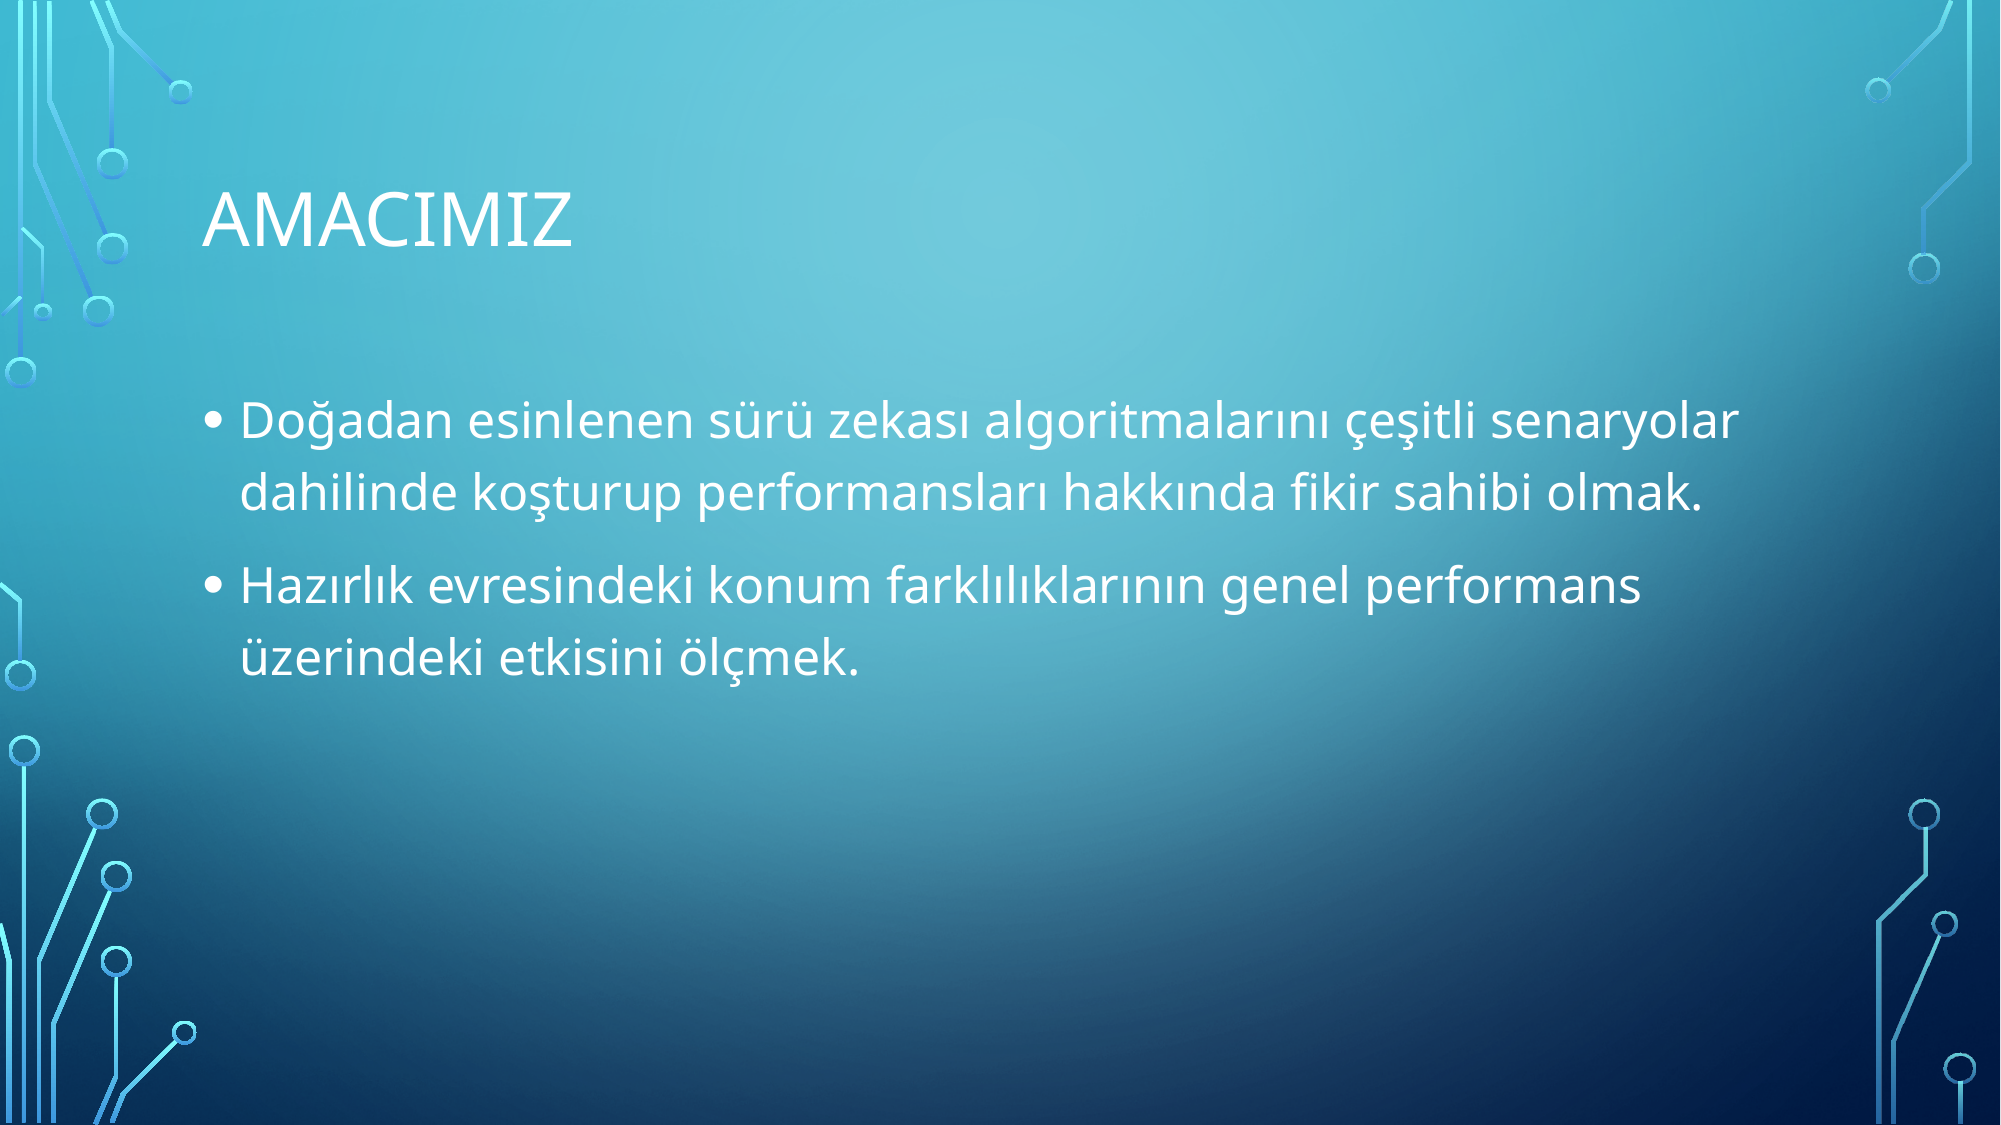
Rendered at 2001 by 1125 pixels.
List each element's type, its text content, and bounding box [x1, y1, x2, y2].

list Doğadan esinlenen sürü zekası algoritmalarını çeşitli senaryolar dahilinde koşturup performansları hakkında fikir sahibi olmak. Hazırlık evresindeki konum farklılıklarının genel performans üzerindeki etkisini ölçmek. [187, 369, 1813, 950]
title aMACIMIZ [187, 101, 1813, 344]
